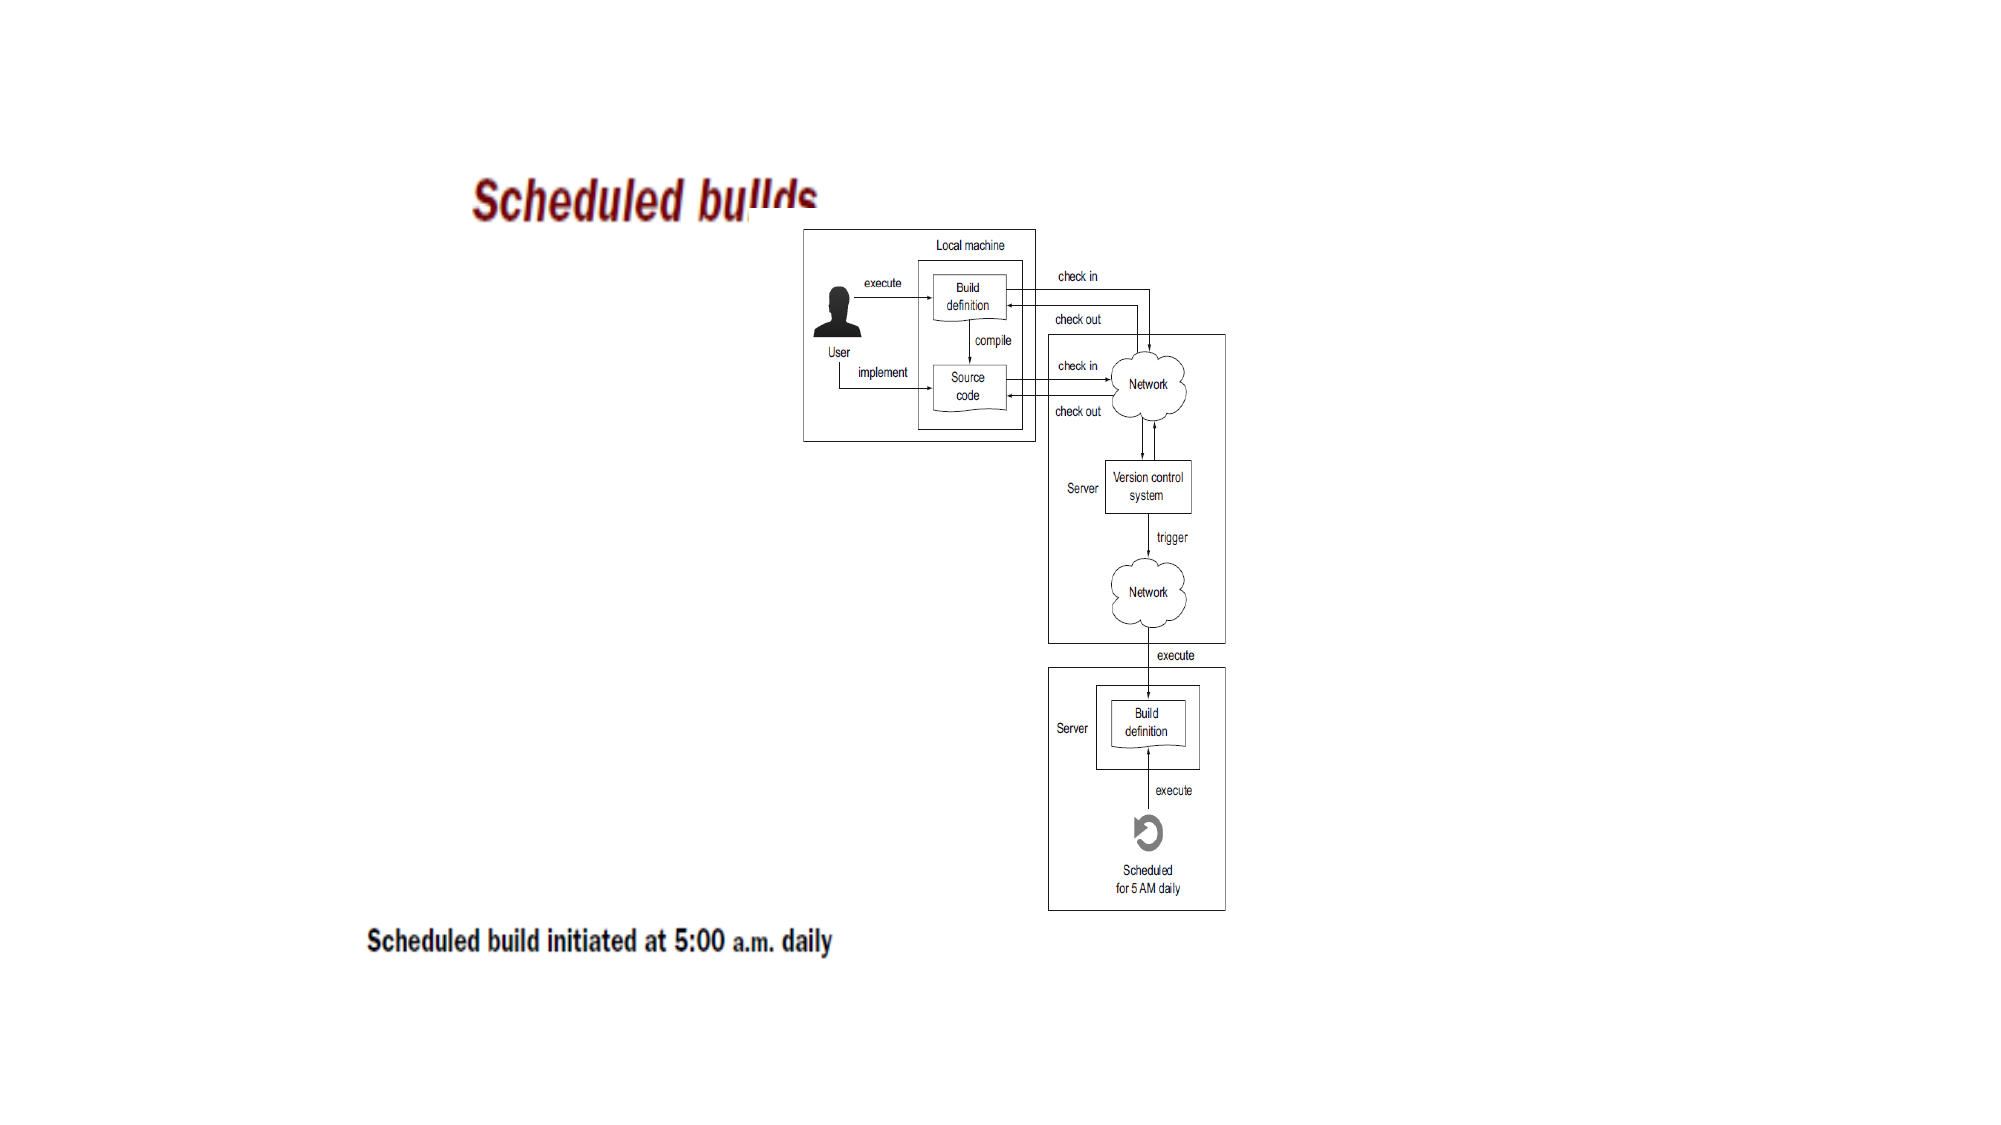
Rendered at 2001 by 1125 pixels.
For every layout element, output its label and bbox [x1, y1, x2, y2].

picture [353, 161, 1251, 963]
